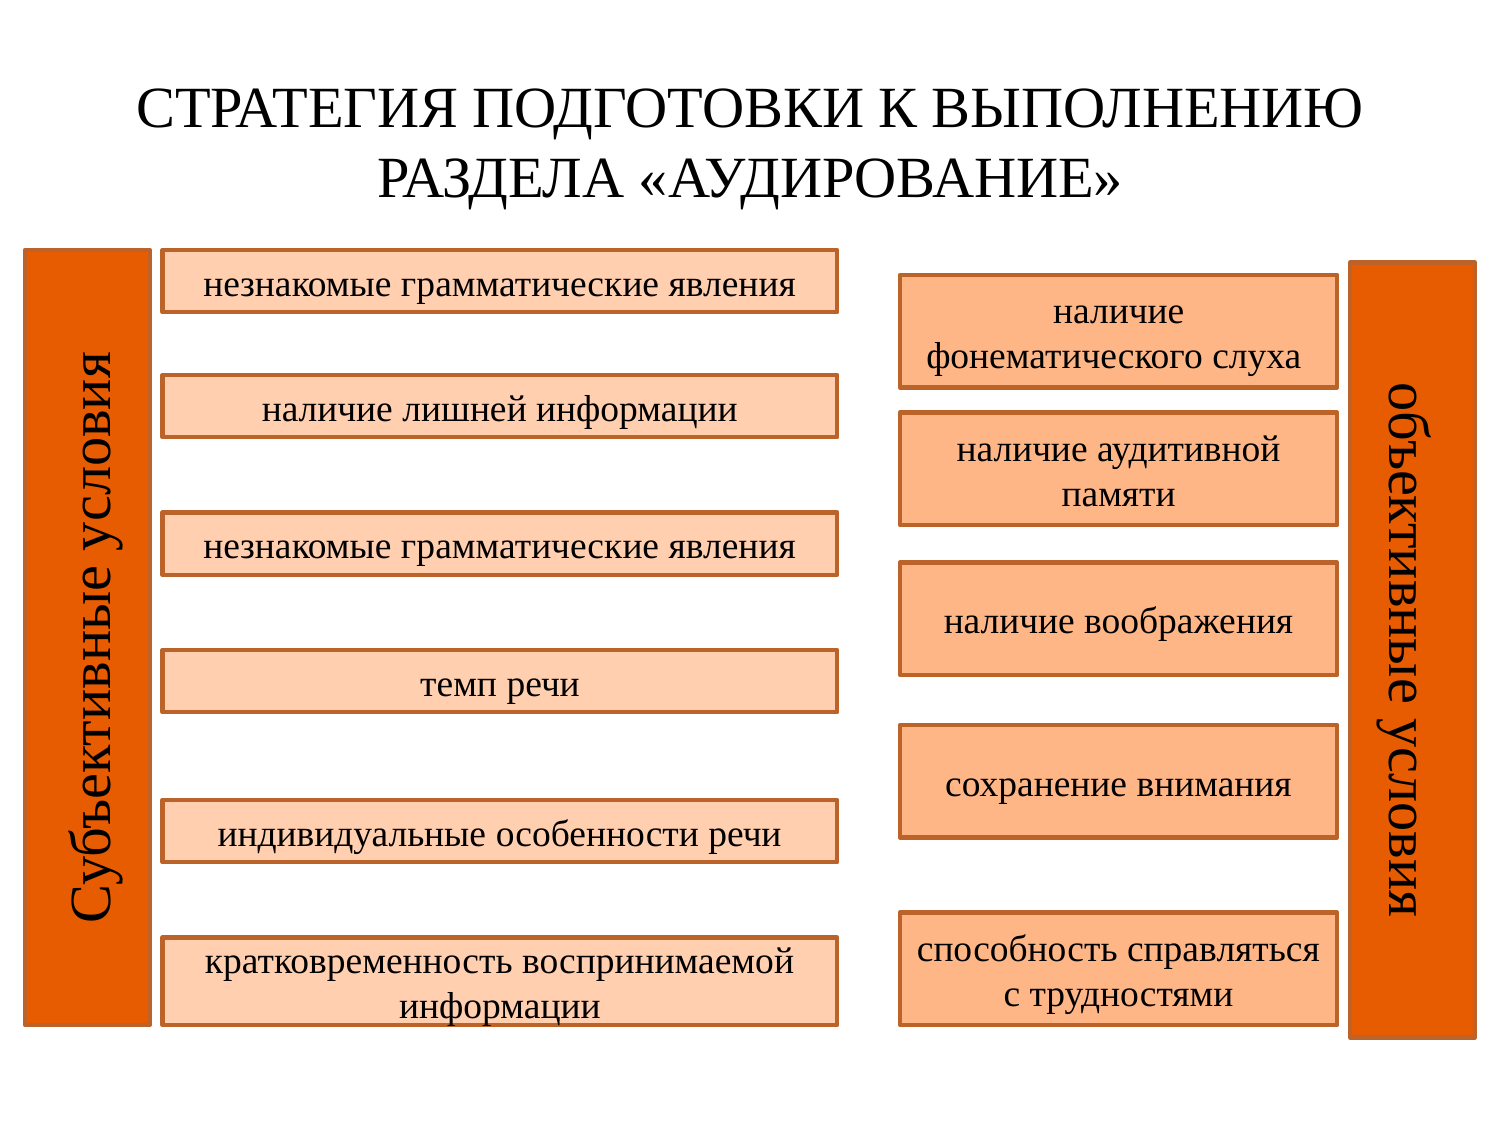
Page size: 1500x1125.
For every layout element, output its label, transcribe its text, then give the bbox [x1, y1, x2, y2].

text_box объективные условия [1348, 260, 1477, 1040]
text_box Субъективные условия [23, 248, 152, 1027]
text_box темп речи [160, 648, 839, 714]
text_box наличие фонематического слуха [898, 273, 1339, 390]
text_box наличие лишней информации [160, 373, 839, 439]
text_box индивидуальные особенности речи [160, 798, 839, 864]
text_box наличие воображения [898, 560, 1339, 677]
text_box незнакомые грамматические явления [160, 510, 839, 577]
text_box кратковременность воспринимаемой информации [160, 935, 839, 1027]
text_box сохранение внимания [898, 723, 1339, 840]
title СТРАТЕГИЯ ПОДГОТОВКИ К ВЫПОЛНЕНИЮ РАЗДЕЛА «АУДИРОВАНИЕ» [75, 45, 1425, 233]
text_box наличие аудитивной памяти [898, 410, 1339, 527]
text_box способность справляться с трудностями [898, 910, 1339, 1027]
text_box незнакомые грамматические явления [160, 248, 839, 314]
